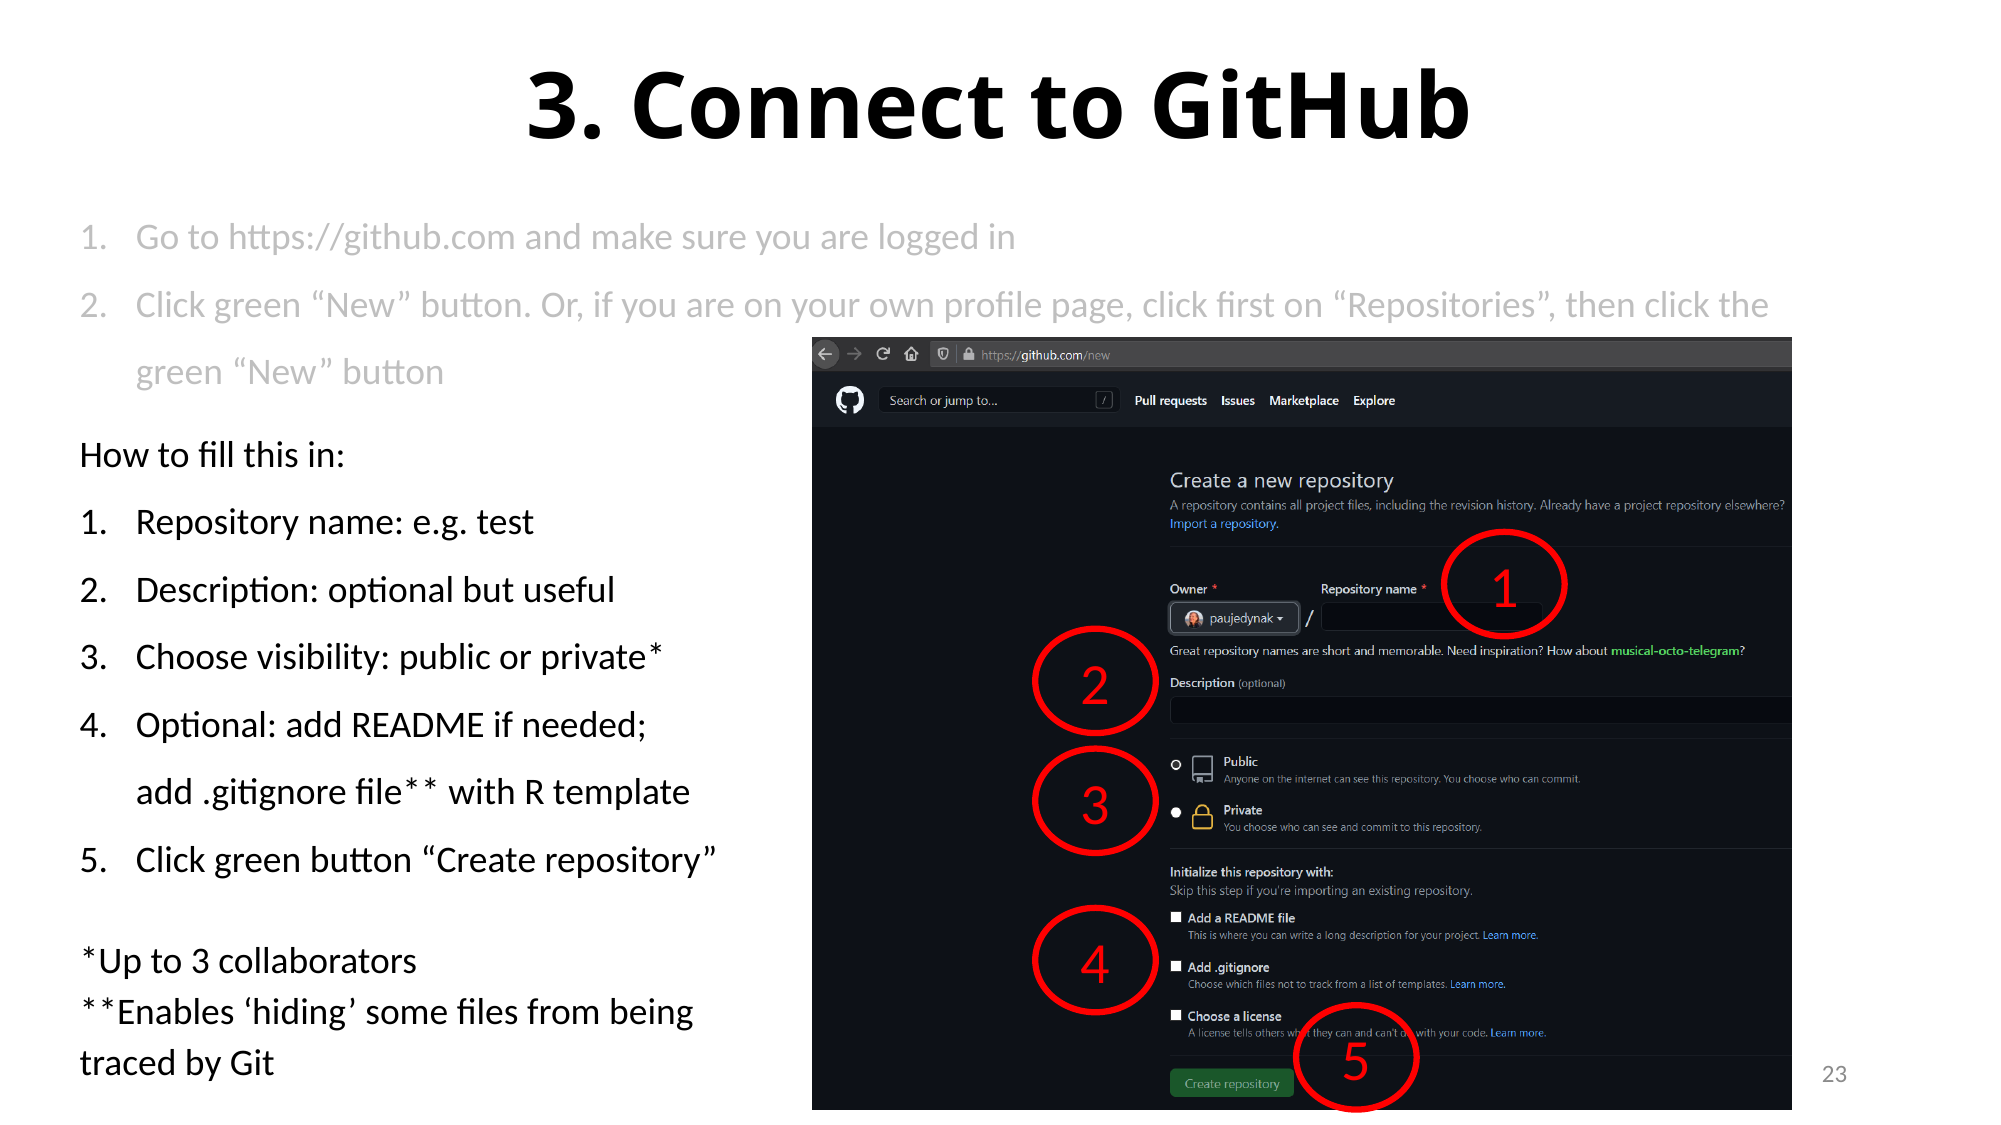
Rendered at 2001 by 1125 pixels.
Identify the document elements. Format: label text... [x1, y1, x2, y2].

text_box *Up to 3 collaborators **Enables ‘hiding’ some files from being traced by Git [64, 922, 762, 1091]
slide_number 23 [1792, 1042, 1863, 1103]
title 3. Connect to GitHub [137, 0, 1863, 182]
text_box How to fill this in: Repository name: e.g. test Description: optional but useful Choose visibility: public or private* Optional: add README if needed; add .gitignore file** with R template Click green button “Create repository” [64, 399, 792, 887]
picture [812, 337, 1792, 1110]
text_box Go to https://github.com and make sure you are logged in Click green “New” button. Or, if you are on your own profile page, click first on “Repositories”, then click the green “New” button [64, 182, 1863, 400]
